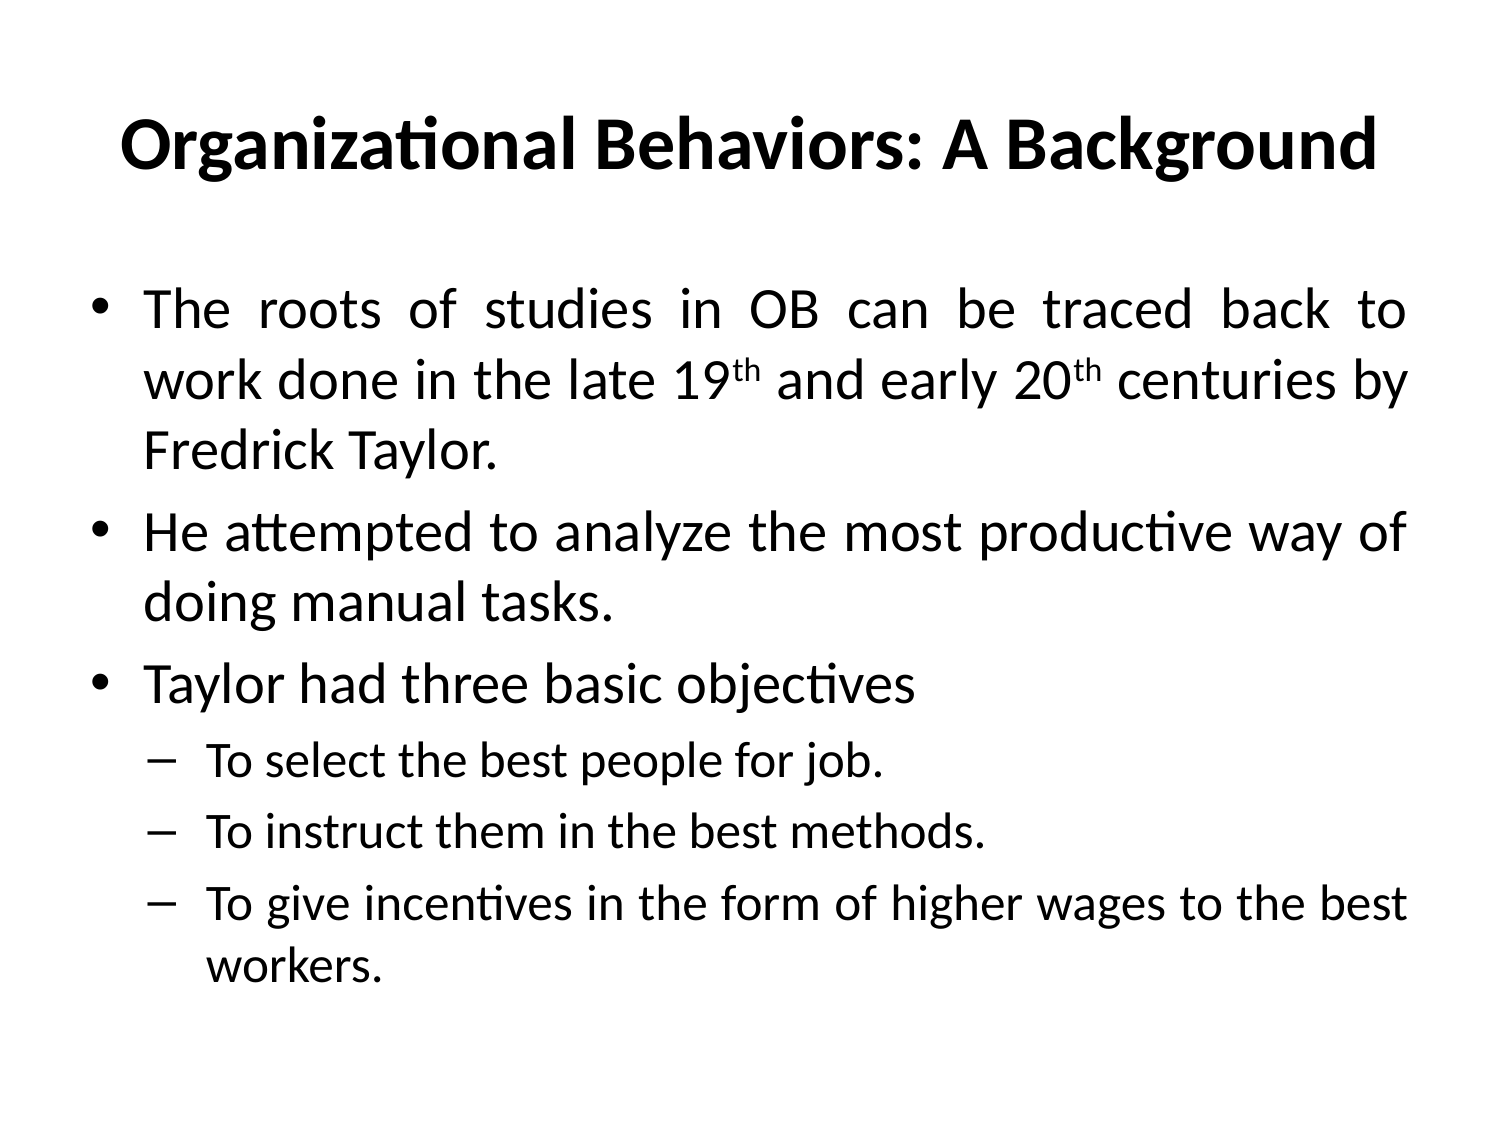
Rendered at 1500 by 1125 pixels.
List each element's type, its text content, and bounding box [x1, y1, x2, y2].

title Organizational Behaviors: A Background [75, 45, 1425, 233]
list The roots of studies in OB can be traced back to work done in the late 19th and early 20th centuries by Fredrick Taylor. He attempted to analyze the most productive way of doing manual tasks. Taylor had three basic objectives To select the best people for job. To instruct them in the best methods. To give incentives in the form of higher wages to the best workers. [75, 262, 1425, 1005]
